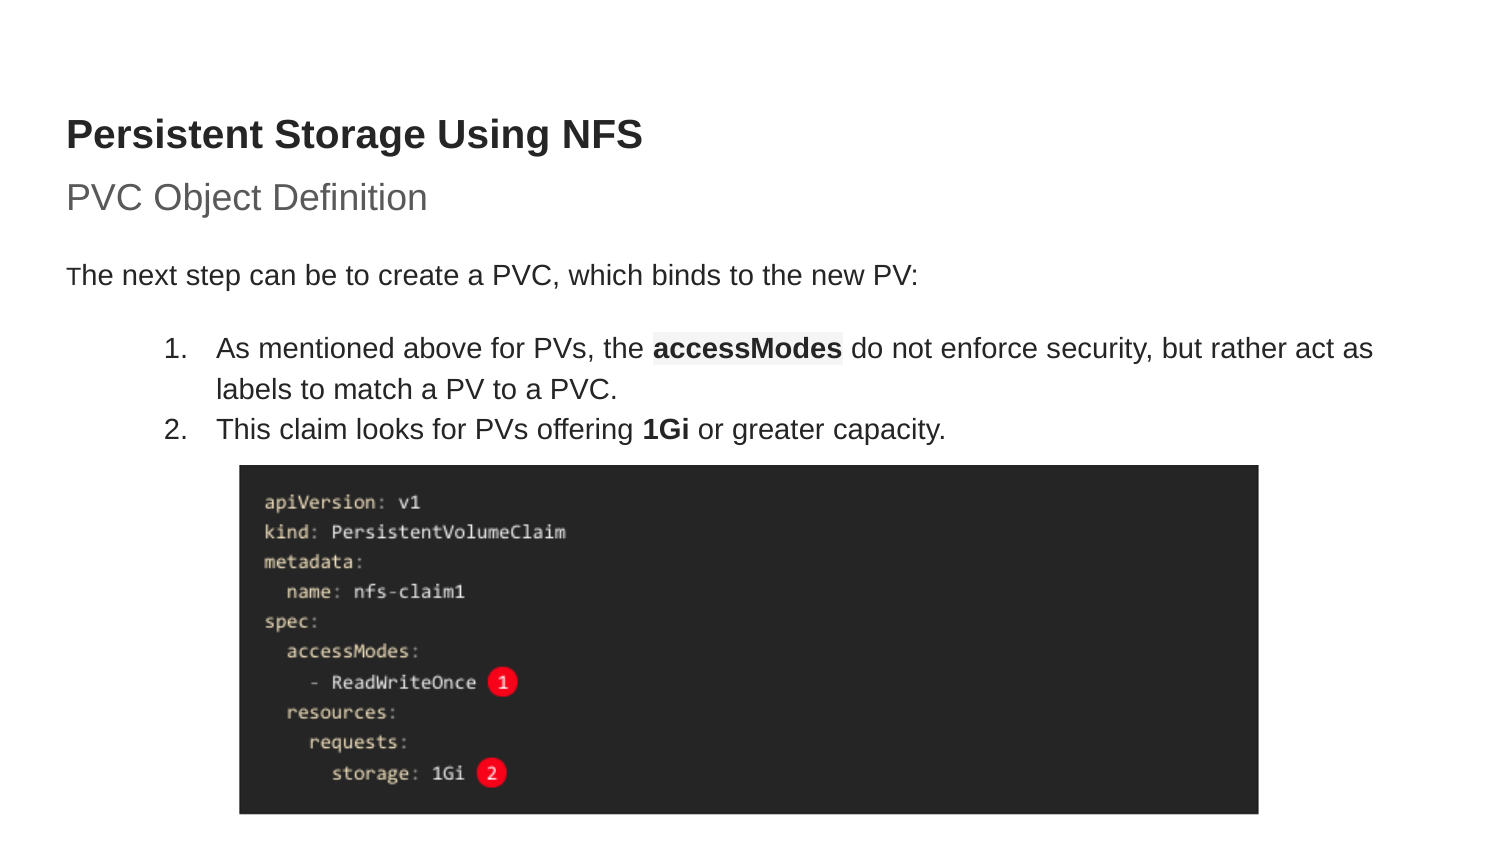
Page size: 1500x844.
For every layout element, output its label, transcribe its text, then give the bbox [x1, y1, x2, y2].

list PVC Object Definition The next step can be to create a PVC, which binds to the new PV: As mentioned above for PVs, the accessModes do not enforce security, but rather act as labels to match a PV to a PVC. This claim looks for PVs offering 1Gi or greater capacity. [51, 151, 1449, 750]
title Persistent Storage Using NFS [51, 72, 1449, 151]
picture [237, 465, 1262, 816]
